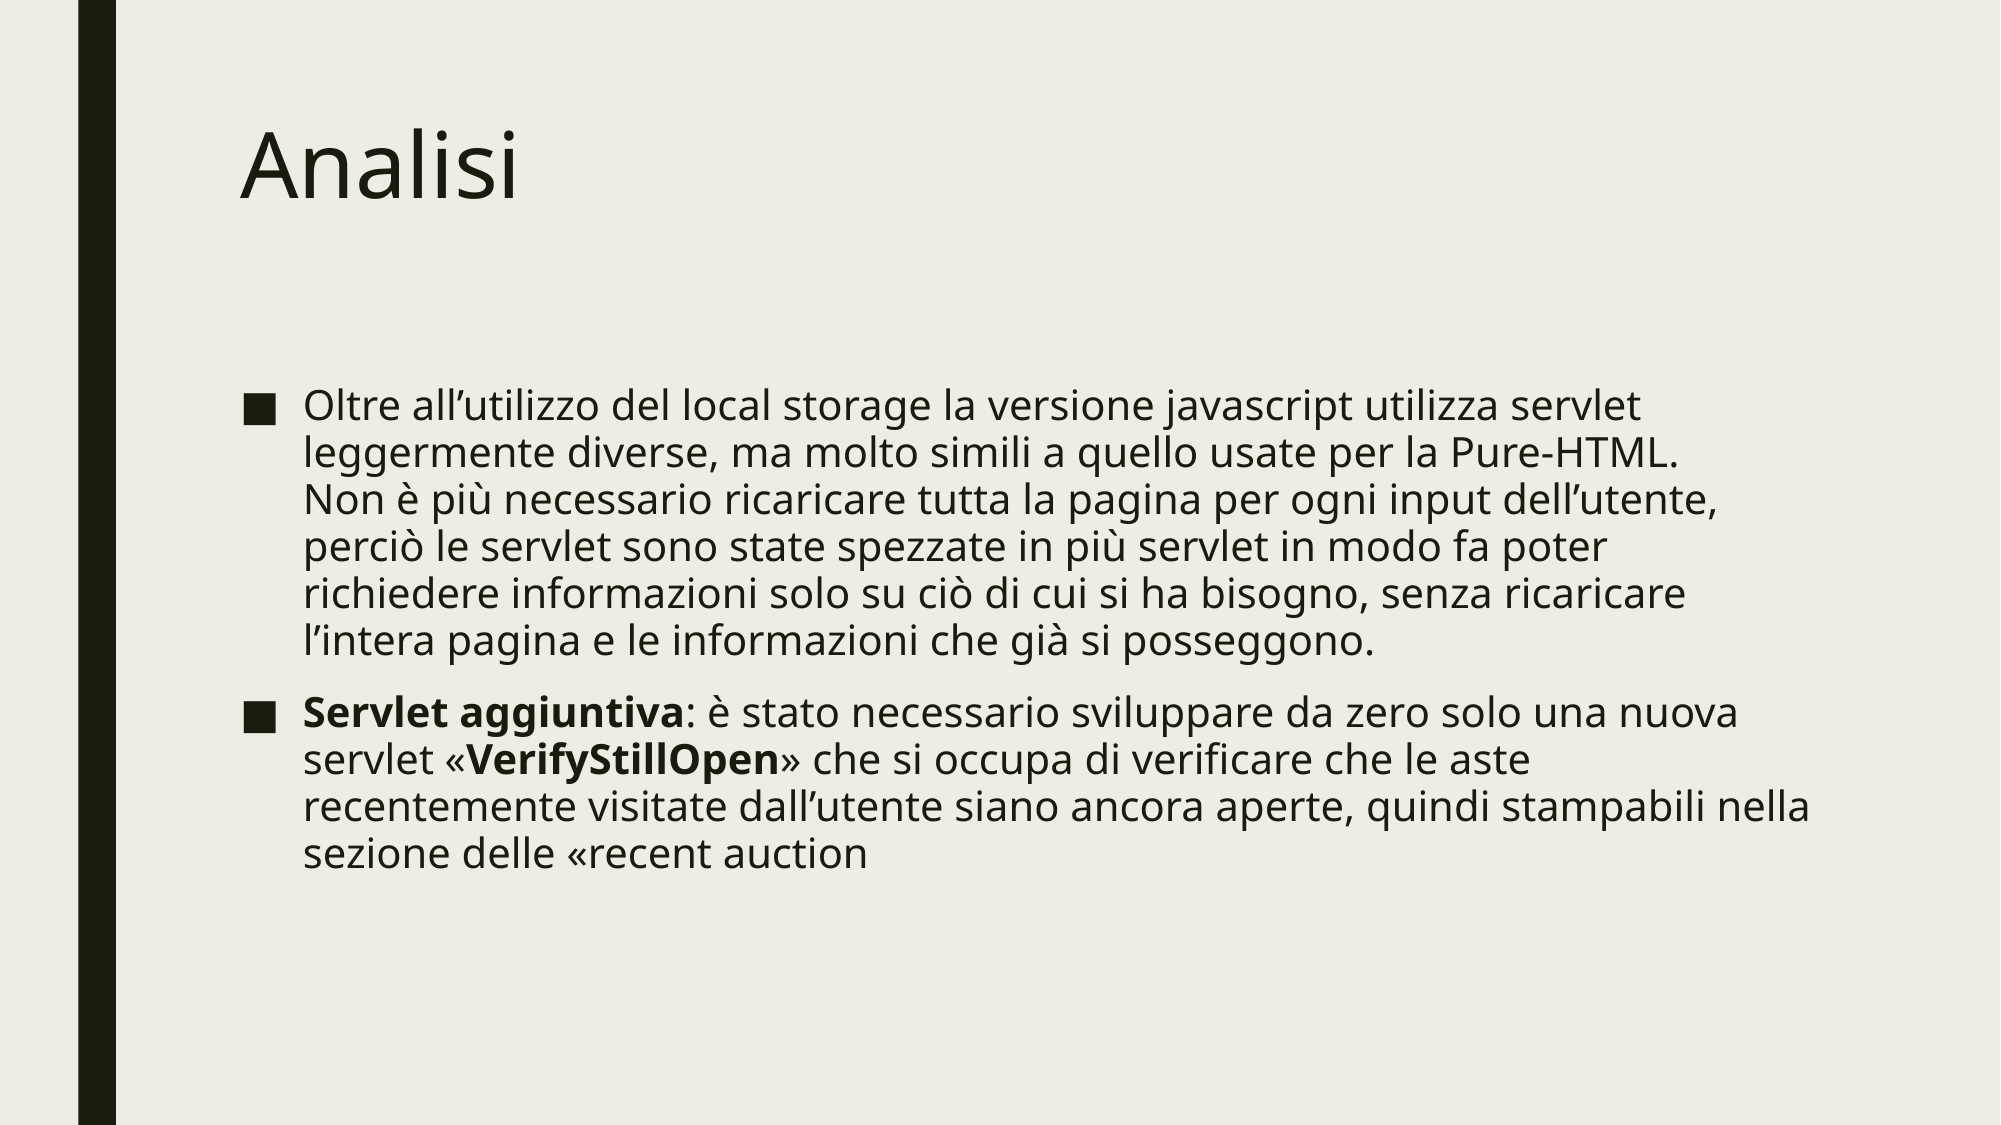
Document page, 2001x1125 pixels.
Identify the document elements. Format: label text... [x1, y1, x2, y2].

title Analisi [225, 112, 1800, 357]
list Oltre all’utilizzo del local storage la versione javascript utilizza servlet leggermente diverse, ma molto simili a quello usate per la Pure-HTML. Non è più necessario ricaricare tutta la pagina per ogni input dell’utente, perciò le servlet sono state spezzate in più servlet in modo fa poter richiedere informazioni solo su ciò di cui si ha bisogno, senza ricaricare l’intera pagina e le informazioni che già si posseggono. Servlet aggiuntiva: è stato necessario sviluppare da zero solo una nuova servlet «VerifyStillOpen» che si occupa di verificare che le aste recentemente visitate dall’utente siano ancora aperte, quindi stampabili nella sezione delle «recent auction [225, 375, 1828, 963]
